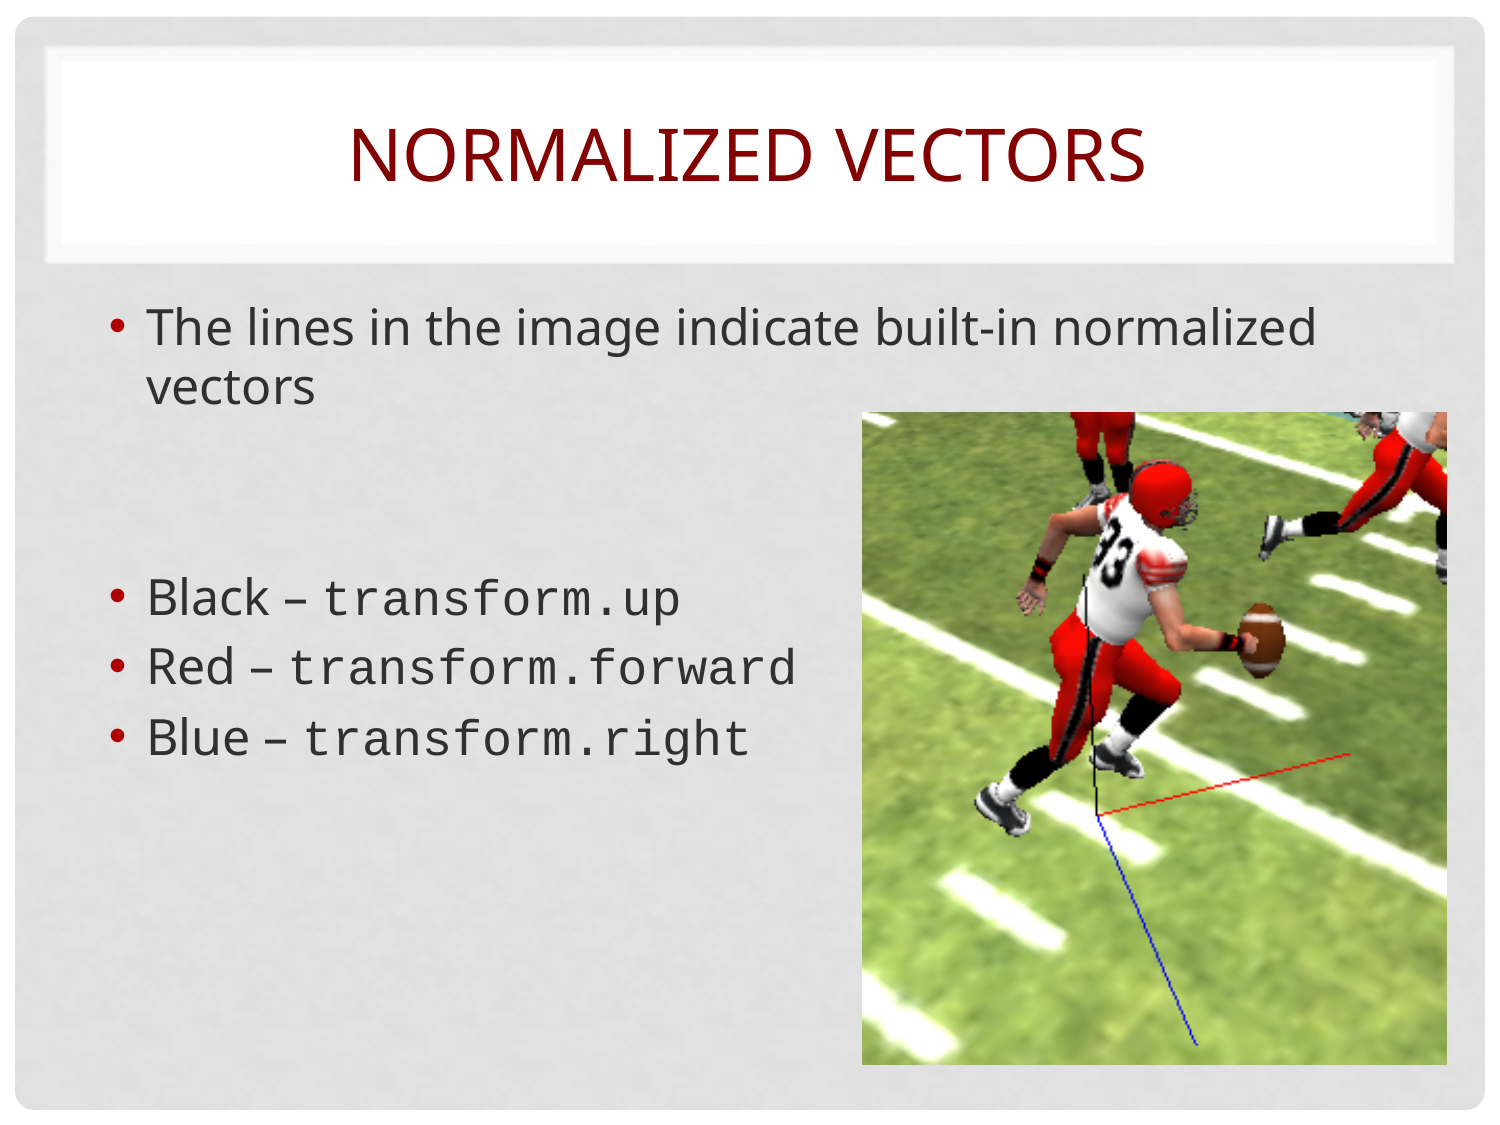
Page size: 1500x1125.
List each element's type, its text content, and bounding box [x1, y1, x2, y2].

list The lines in the image indicate built-in normalized vectors Black – transform.up Red – transform.forward Blue – transform.right [75, 287, 1425, 1005]
picture [862, 412, 1447, 1065]
title Normalized vectors [69, 66, 1425, 238]
